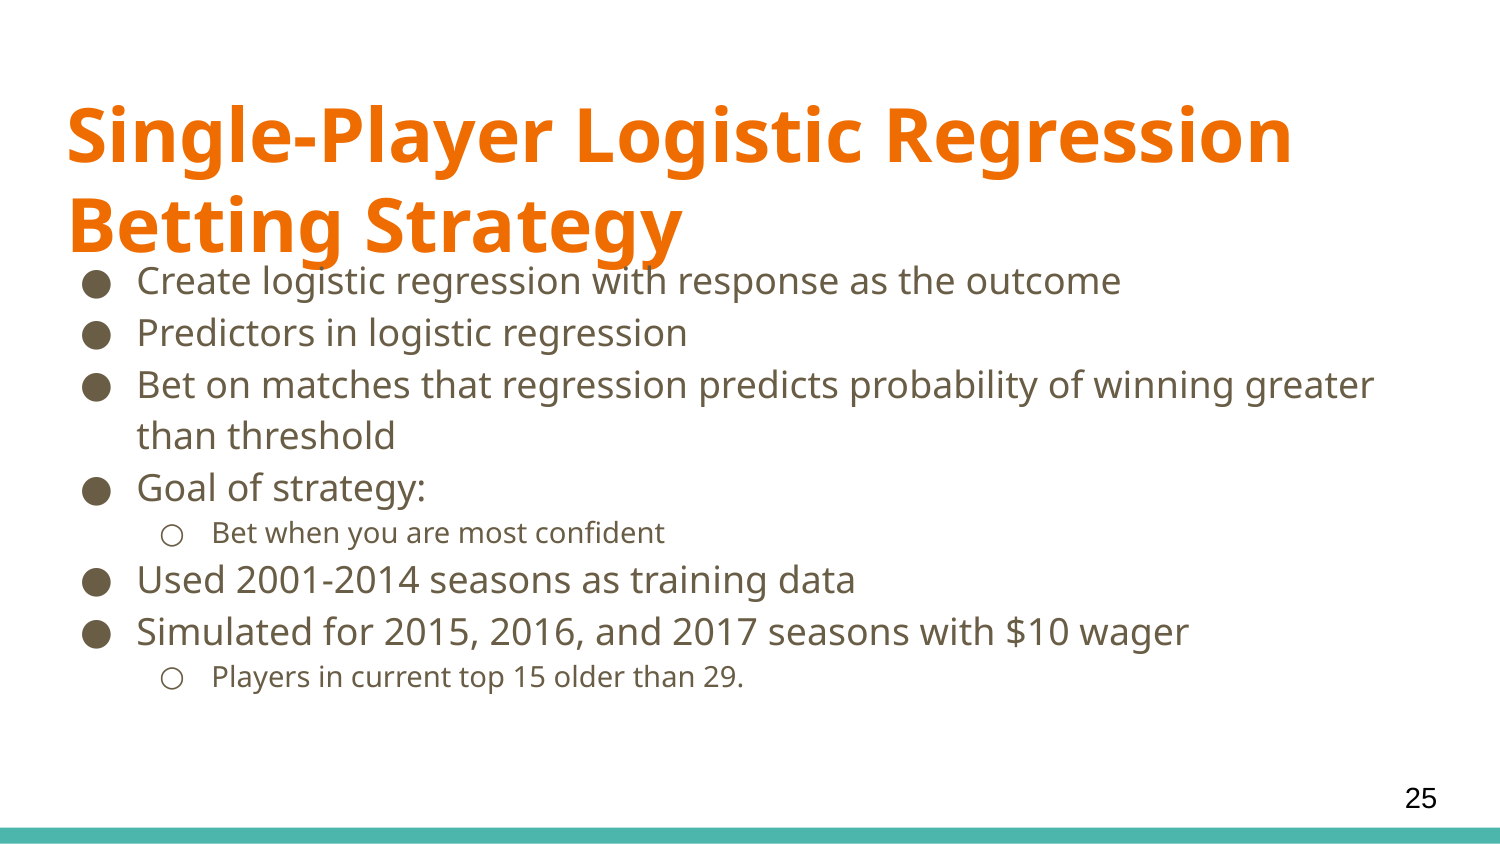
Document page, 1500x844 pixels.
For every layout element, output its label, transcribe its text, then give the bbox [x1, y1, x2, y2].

title Single-Player Logistic Regression Betting Strategy [51, 72, 1449, 189]
slide_number ‹#› [1389, 764, 1480, 830]
list Create logistic regression with response as the outcome Predictors in logistic regression Bet on matches that regression predicts probability of winning greater than threshold Goal of strategy: Bet when you are most confident Used 2001-2014 seasons as training data Simulated for 2015, 2016, and 2017 seasons with $10 wager Players in current top 15 older than 29. [46, 191, 1445, 752]
